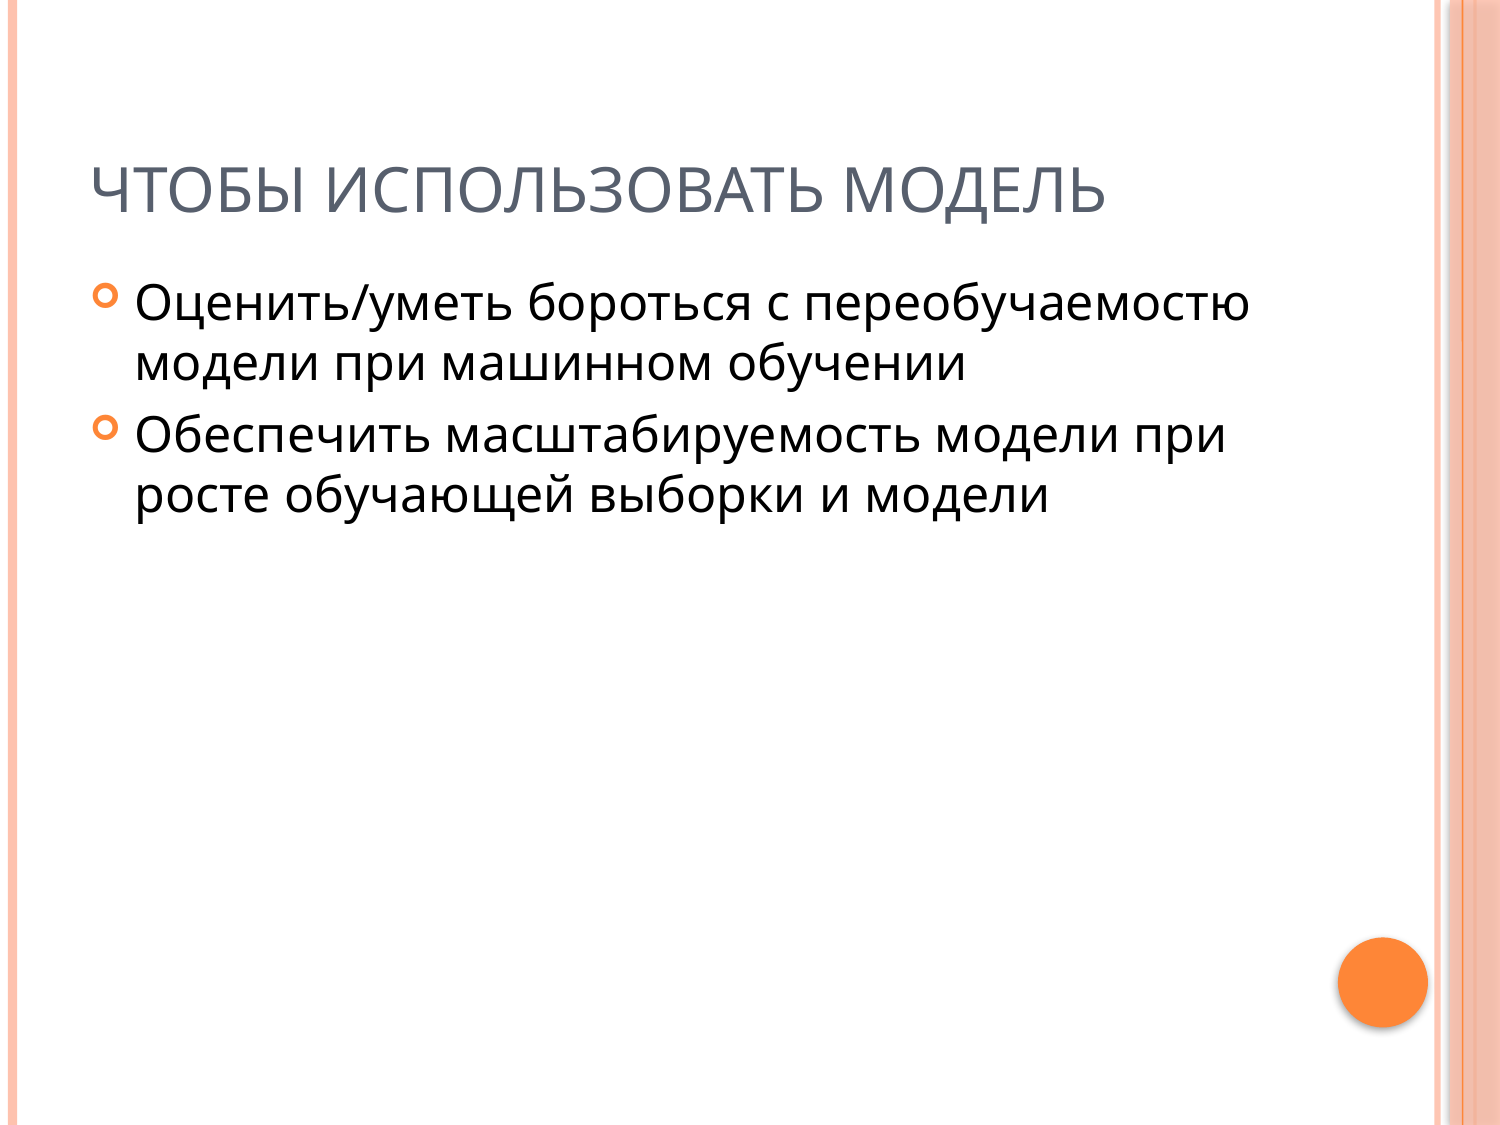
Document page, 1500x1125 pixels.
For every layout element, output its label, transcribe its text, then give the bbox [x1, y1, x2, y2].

title Чтобы использовать модель [75, 45, 1300, 233]
list Оценить/уметь бороться с переобучаемостю модели при машинном обучении Обеспечить масштабируемость модели при росте обучающей выборки и модели [75, 262, 1300, 1062]
